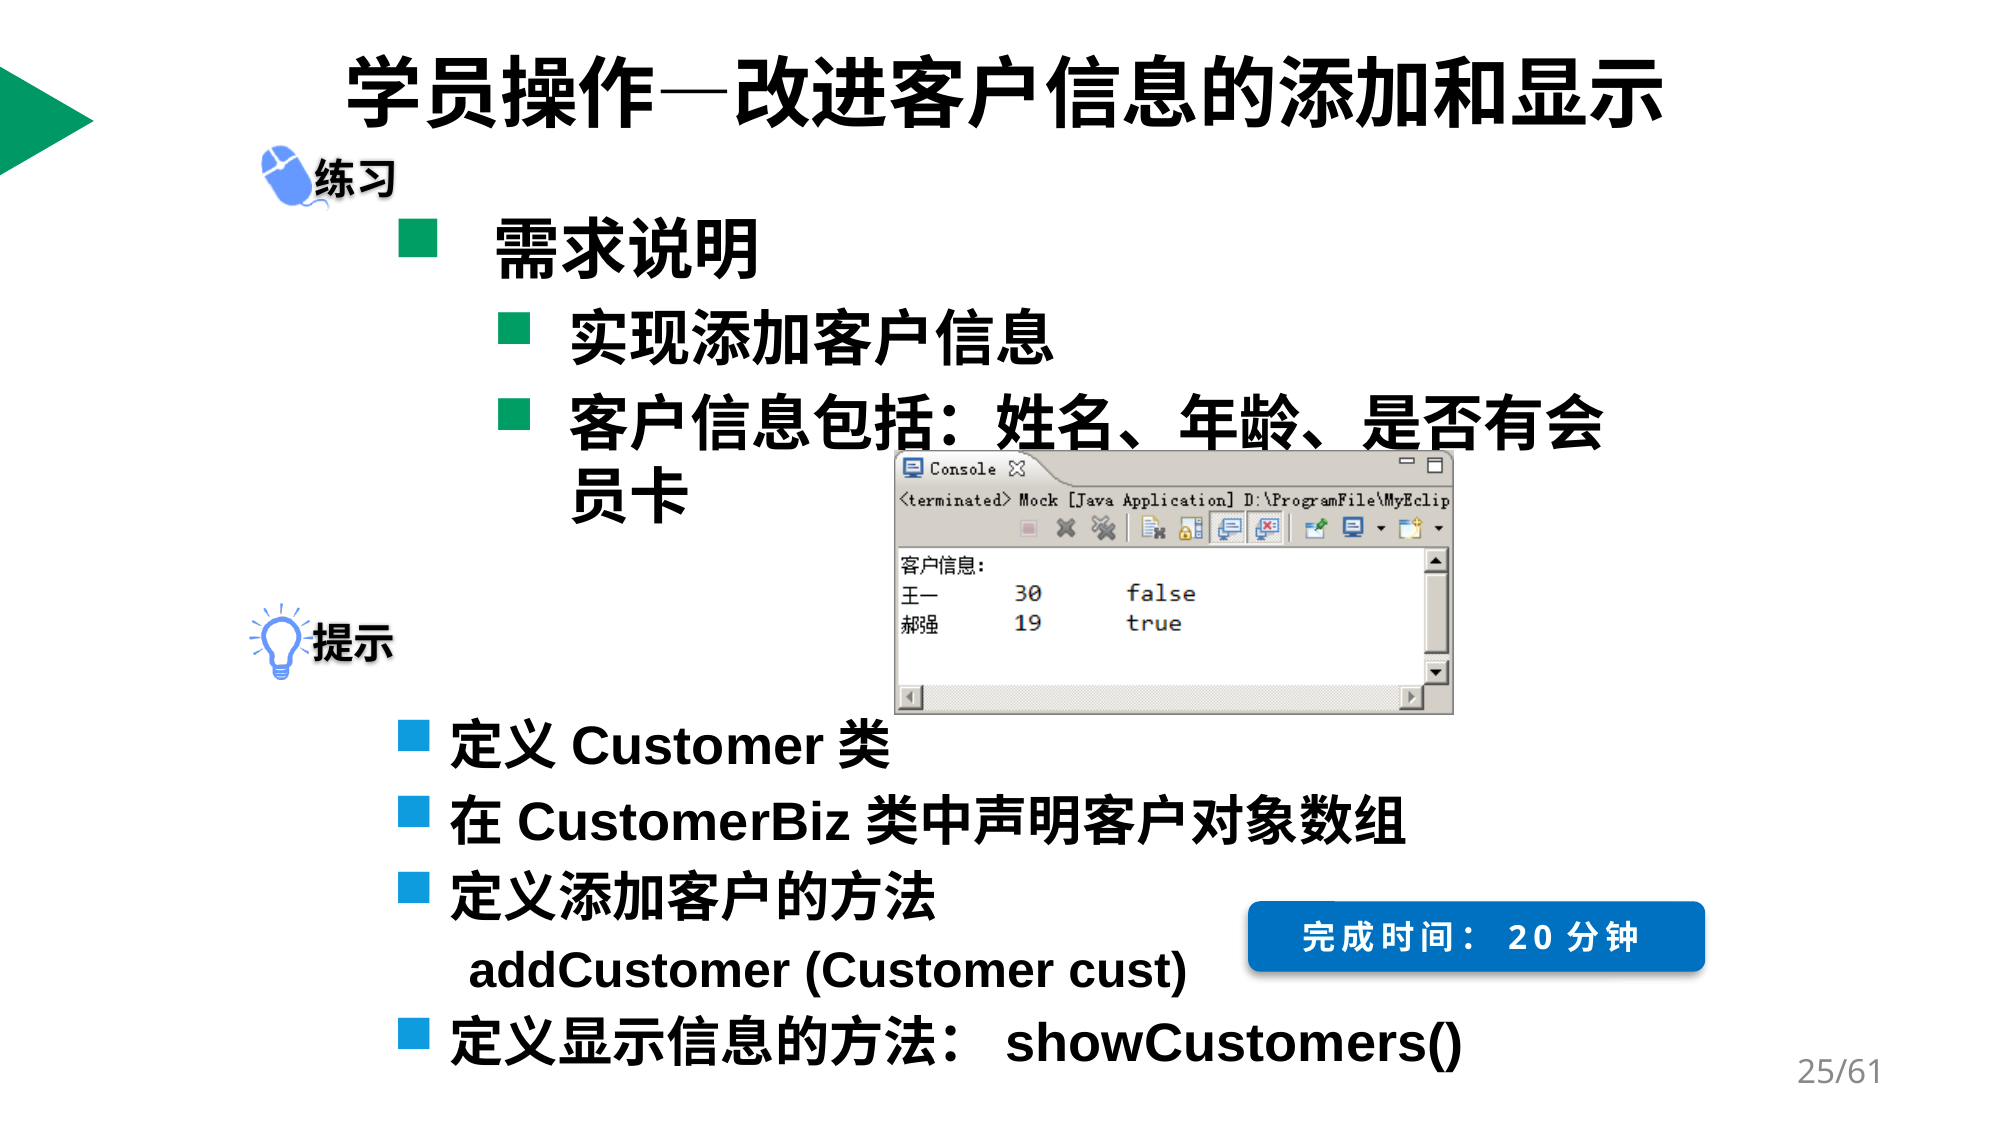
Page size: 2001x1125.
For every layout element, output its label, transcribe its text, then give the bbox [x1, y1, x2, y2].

list 需求说明 实现添加客户信息 客户信息包括：姓名、年龄、是否有会员卡 [378, 199, 1633, 703]
picture [894, 449, 1454, 715]
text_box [249, 603, 412, 680]
slide_number /61 [1433, 1042, 1901, 1104]
text_box 定义Customer类 在CustomerBiz类中声明客户对象数组 定义添加客户的方法 addCustomer (Customer cust) 定义显示信息的方法：showCustomers() [378, 703, 1762, 1102]
title 学员操作—改进客户信息的添加和显示 [329, 46, 1721, 133]
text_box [261, 144, 415, 212]
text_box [1247, 901, 1706, 972]
